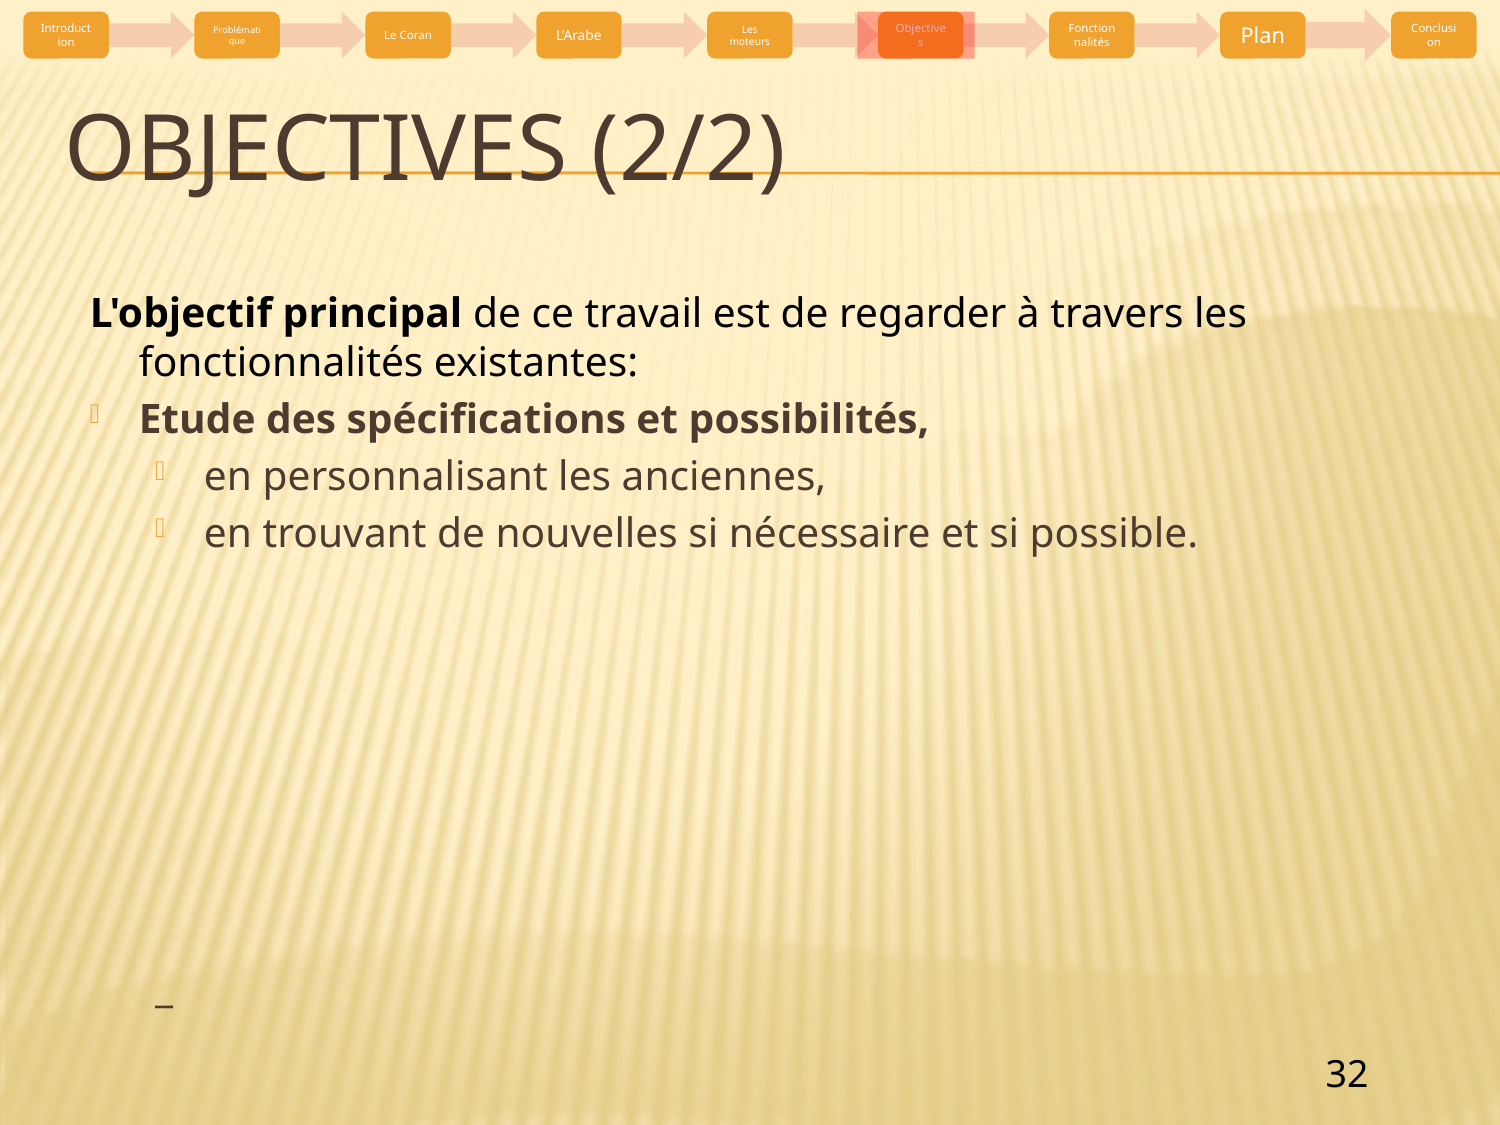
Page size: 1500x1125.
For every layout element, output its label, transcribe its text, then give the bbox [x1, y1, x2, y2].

list [50, 254, 1475, 998]
text_box L'objectif principal de ce travail est de regarder à travers les fonctionnalités existantes: Etude des spécifications et possibilités, en personnalisant les anciennes, en trouvant de nouvelles si nécessaire et si possible. _ [74, 279, 1500, 1023]
title Objectives (2/2) [50, 75, 1475, 213]
text_box [855, 10, 977, 61]
